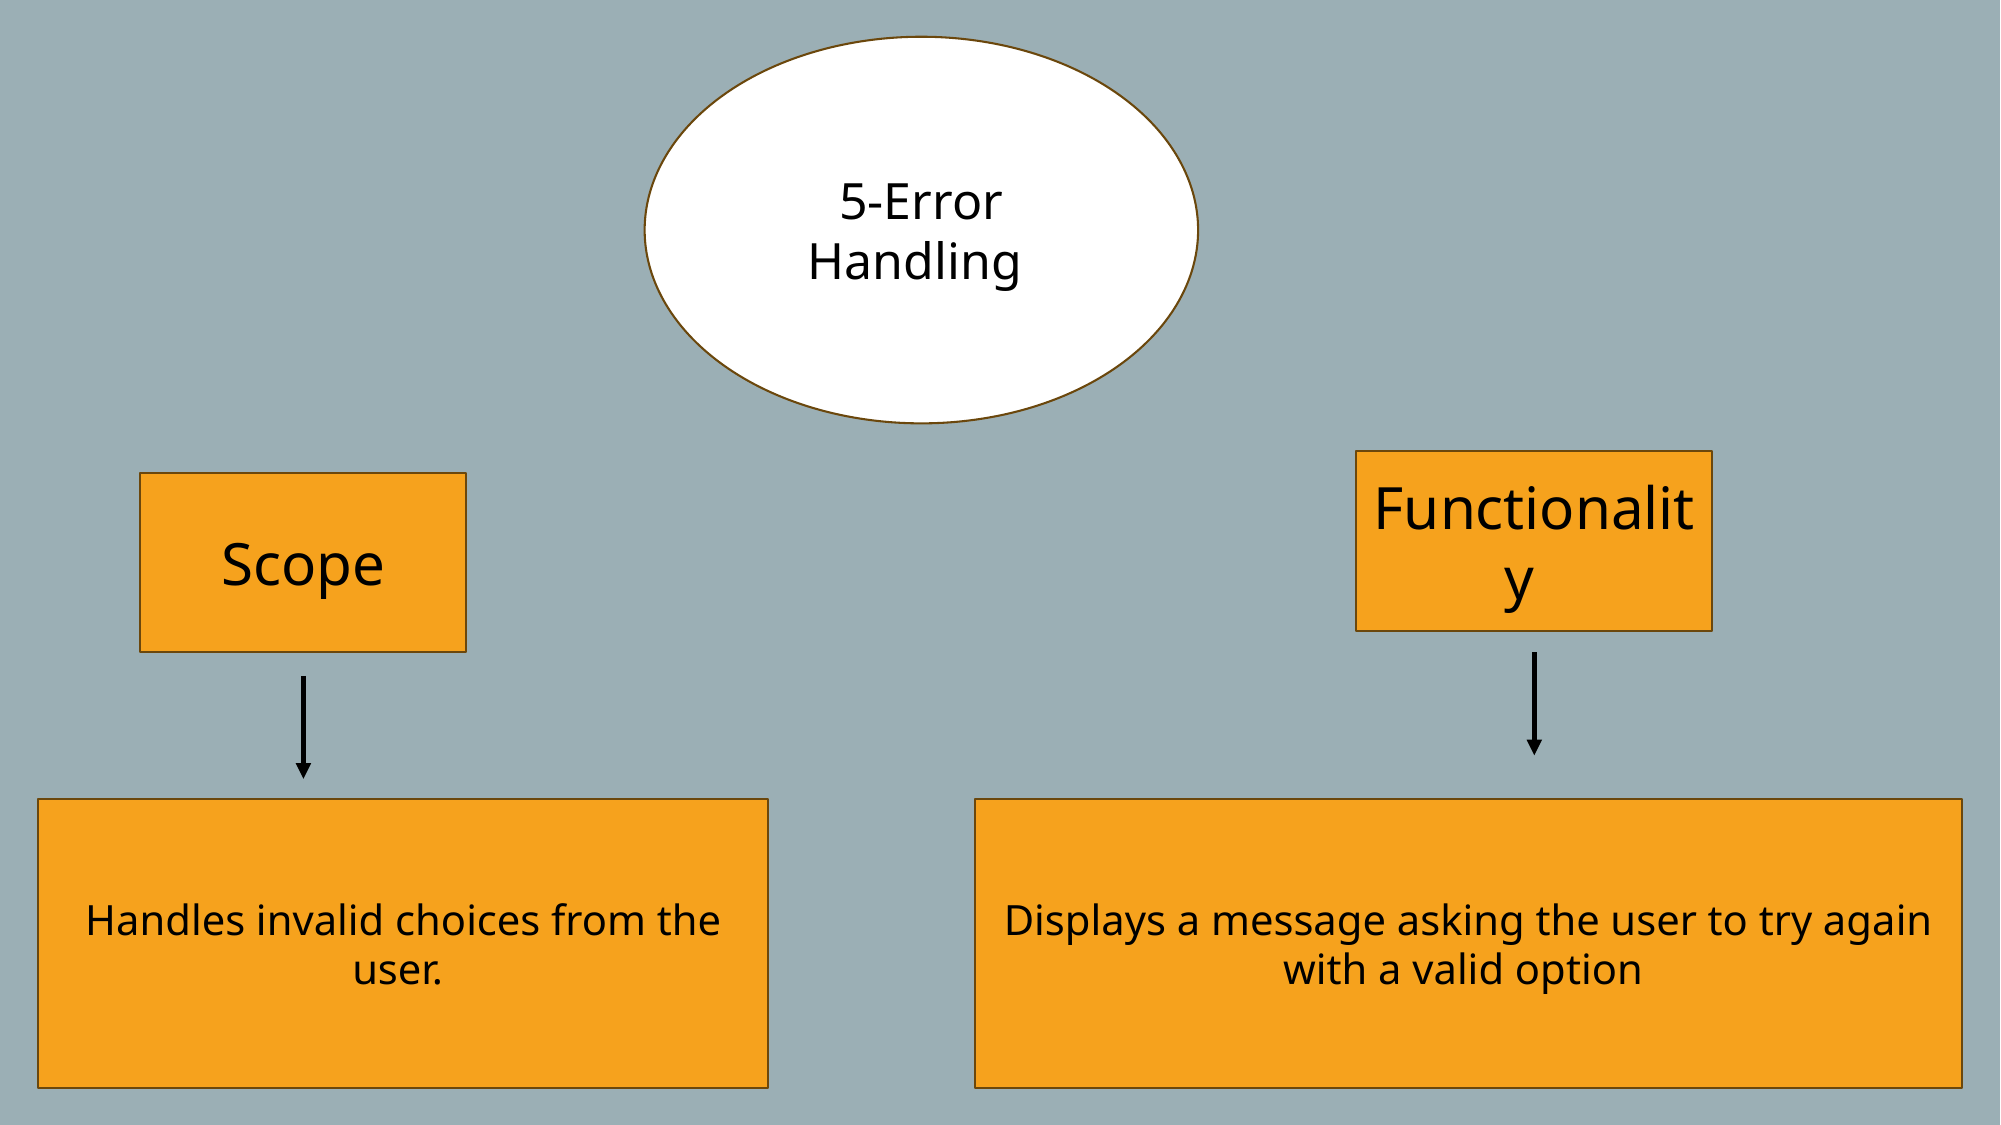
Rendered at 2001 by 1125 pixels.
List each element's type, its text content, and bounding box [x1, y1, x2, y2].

text_box Displays a message asking the user to try again with a valid option [974, 798, 1963, 1089]
text_box Functionality [1355, 450, 1713, 632]
text_box 5-Error Handling [643, 35, 1200, 425]
text_box Scope [139, 472, 467, 653]
text_box Handles invalid choices from the user. [37, 798, 769, 1089]
